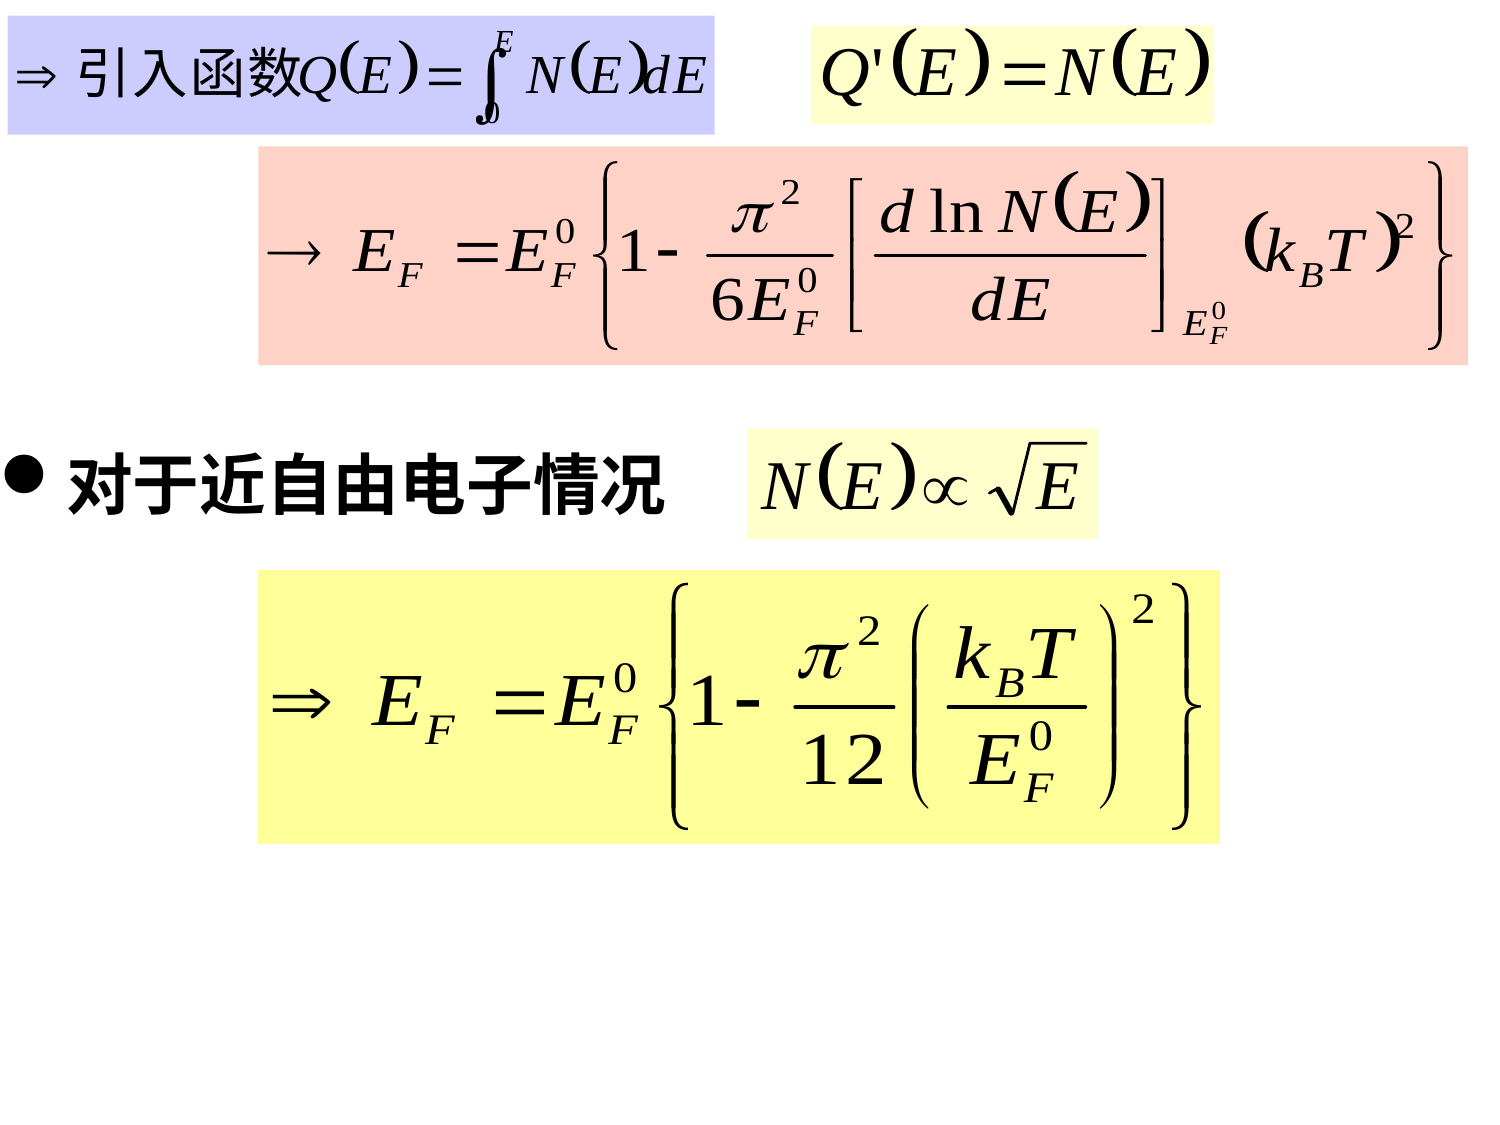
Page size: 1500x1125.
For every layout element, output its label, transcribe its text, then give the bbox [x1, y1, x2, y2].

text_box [7, 15, 715, 135]
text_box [747, 428, 1099, 539]
text_box 对于近自由电子情况 [0, 435, 688, 531]
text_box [257, 569, 1221, 845]
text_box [810, 25, 1215, 125]
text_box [258, 146, 1469, 366]
